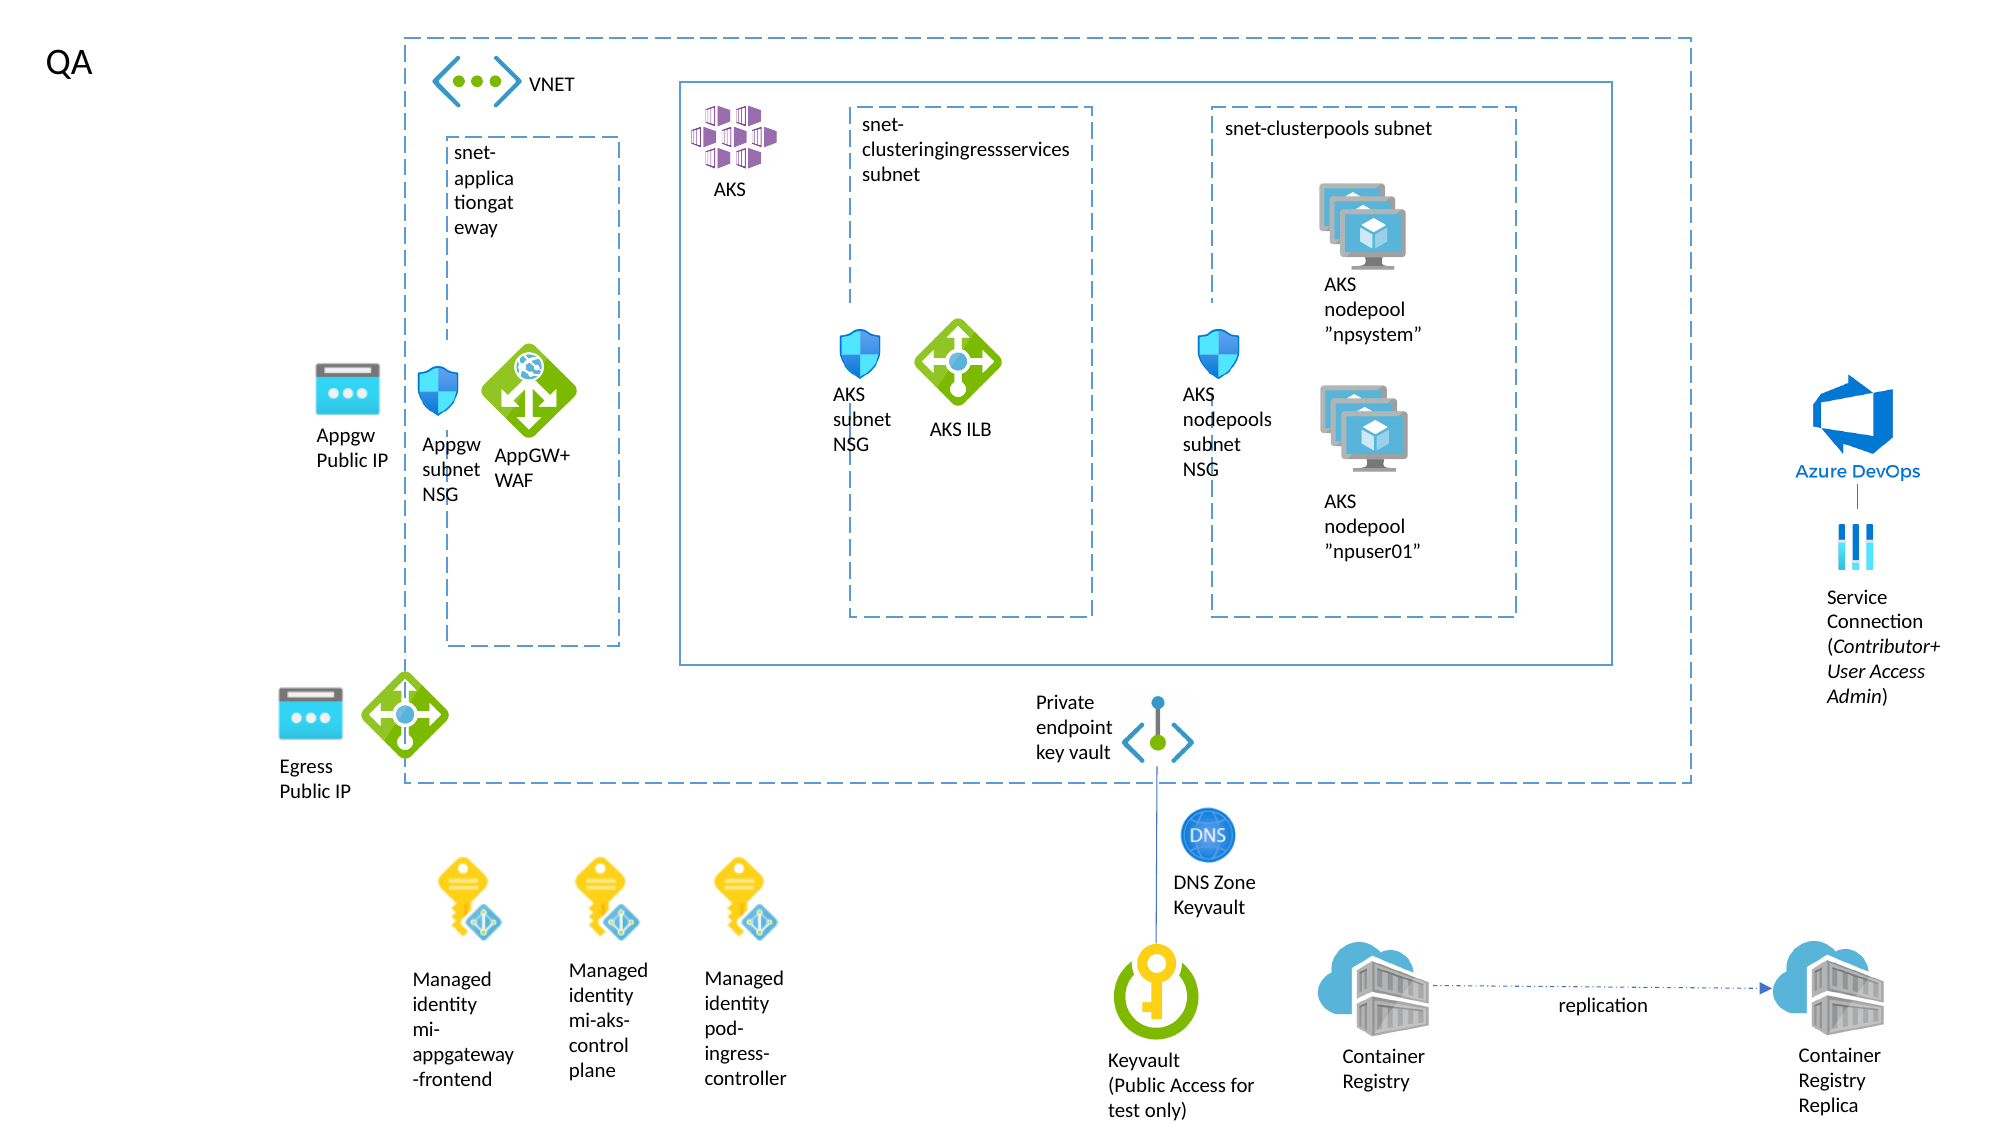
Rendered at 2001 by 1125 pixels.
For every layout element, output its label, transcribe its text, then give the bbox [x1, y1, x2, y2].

text_box AKS nodepools subnet NSG [1168, 373, 1295, 488]
picture [1187, 303, 1252, 393]
text_box Private endpoint key vault [1021, 681, 1135, 772]
text_box snet-clusterpools subnet [1210, 107, 1477, 147]
picture [913, 318, 1002, 406]
picture [1113, 943, 1199, 1040]
text_box Service Connection (Contributor+User Access Admin) [1812, 575, 1968, 716]
text_box Container Registry Replica [1783, 1033, 1898, 1124]
text_box Container Registry [1327, 1035, 1442, 1100]
text_box Managed identity pod-ingress-controller [689, 957, 813, 1097]
picture [1319, 183, 1406, 271]
text_box Managed identity mi-aks-control plane [554, 949, 678, 1090]
text_box Egress Public IP [264, 759, 372, 811]
picture [1317, 941, 1431, 1038]
picture [481, 343, 577, 438]
picture [1827, 508, 1887, 590]
picture [1120, 693, 1194, 767]
text_box [446, 136, 620, 647]
picture [1771, 940, 1886, 1037]
text_box AKS nodepool ”npuser01” [1309, 480, 1454, 570]
text_box DNS Zone Keyvault [1158, 860, 1273, 926]
text_box VNET [522, 63, 609, 103]
picture [424, 839, 523, 958]
picture [700, 839, 799, 958]
picture [691, 94, 777, 180]
text_box [404, 37, 1692, 784]
picture [1764, 368, 1951, 485]
text_box AppGW+WAF [515, 434, 587, 500]
text_box Keyvault (Public Access for test only) [1093, 1039, 1273, 1125]
text_box AKS [699, 180, 775, 208]
text_box AKS ILB [925, 407, 1007, 448]
text_box [679, 81, 1613, 666]
text_box Appgw Public IP [301, 414, 409, 480]
text_box snet-clusteringingressservices subnet [847, 103, 1105, 194]
text_box AKS subnet NSG [818, 373, 925, 463]
text_box QA [30, 29, 108, 90]
picture [407, 340, 471, 430]
text_box snet-applicationgateway [439, 131, 534, 247]
text_box AKS nodepool ”npsystem” [1309, 262, 1454, 353]
text_box Appgw subnet NSG [407, 423, 515, 514]
text_box replication [1543, 989, 1674, 1024]
picture [561, 839, 661, 958]
picture [294, 334, 398, 435]
picture [1163, 791, 1247, 876]
text_box Managed identity mi-appgateway-frontend [397, 958, 531, 1099]
picture [257, 658, 449, 759]
picture [1320, 385, 1408, 473]
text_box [1432, 985, 1772, 989]
picture [829, 303, 893, 393]
picture [432, 36, 522, 127]
